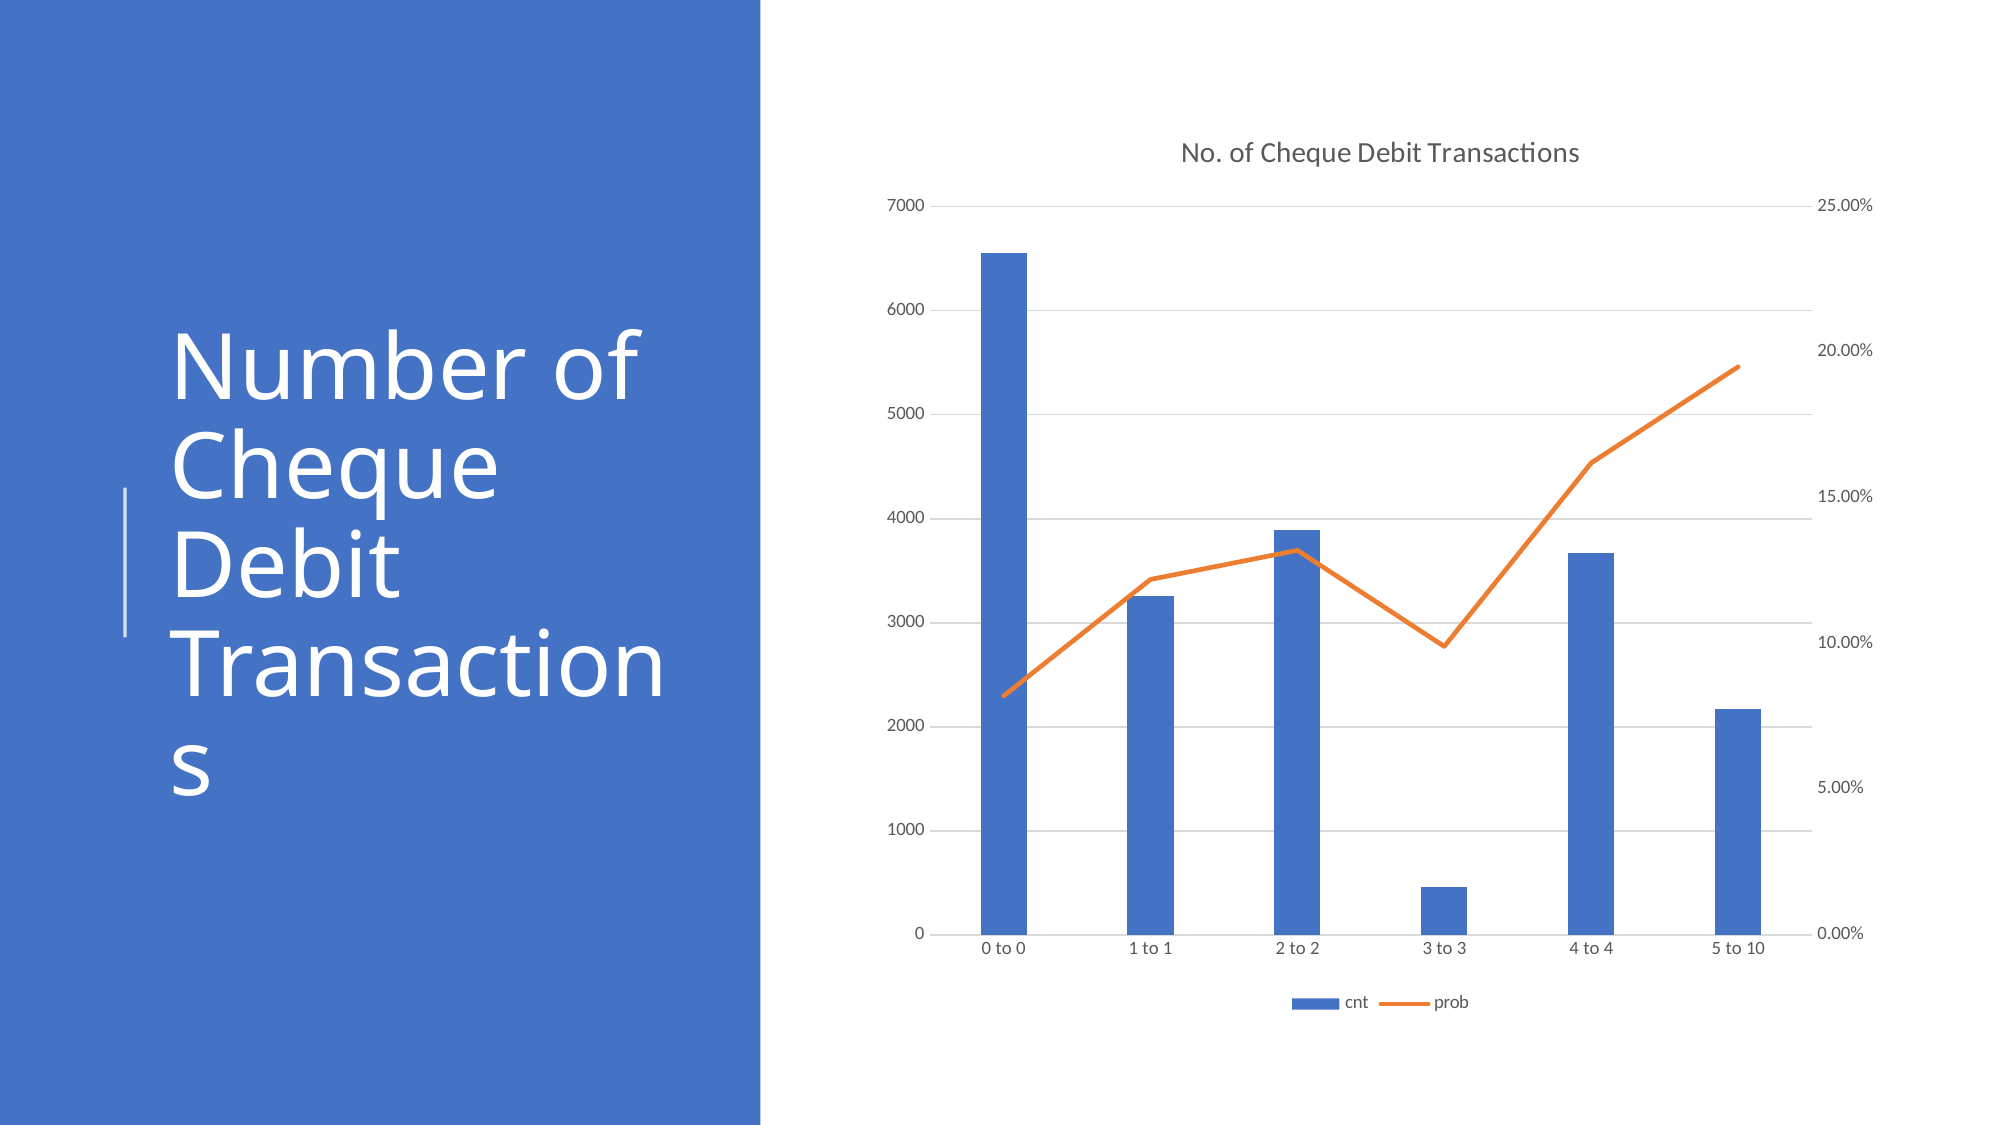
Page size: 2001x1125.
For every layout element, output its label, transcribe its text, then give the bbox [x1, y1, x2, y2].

text_box [0, 0, 761, 1125]
chart [866, 105, 1895, 1020]
title Number of Cheque Debit Transactions [154, 116, 708, 1020]
